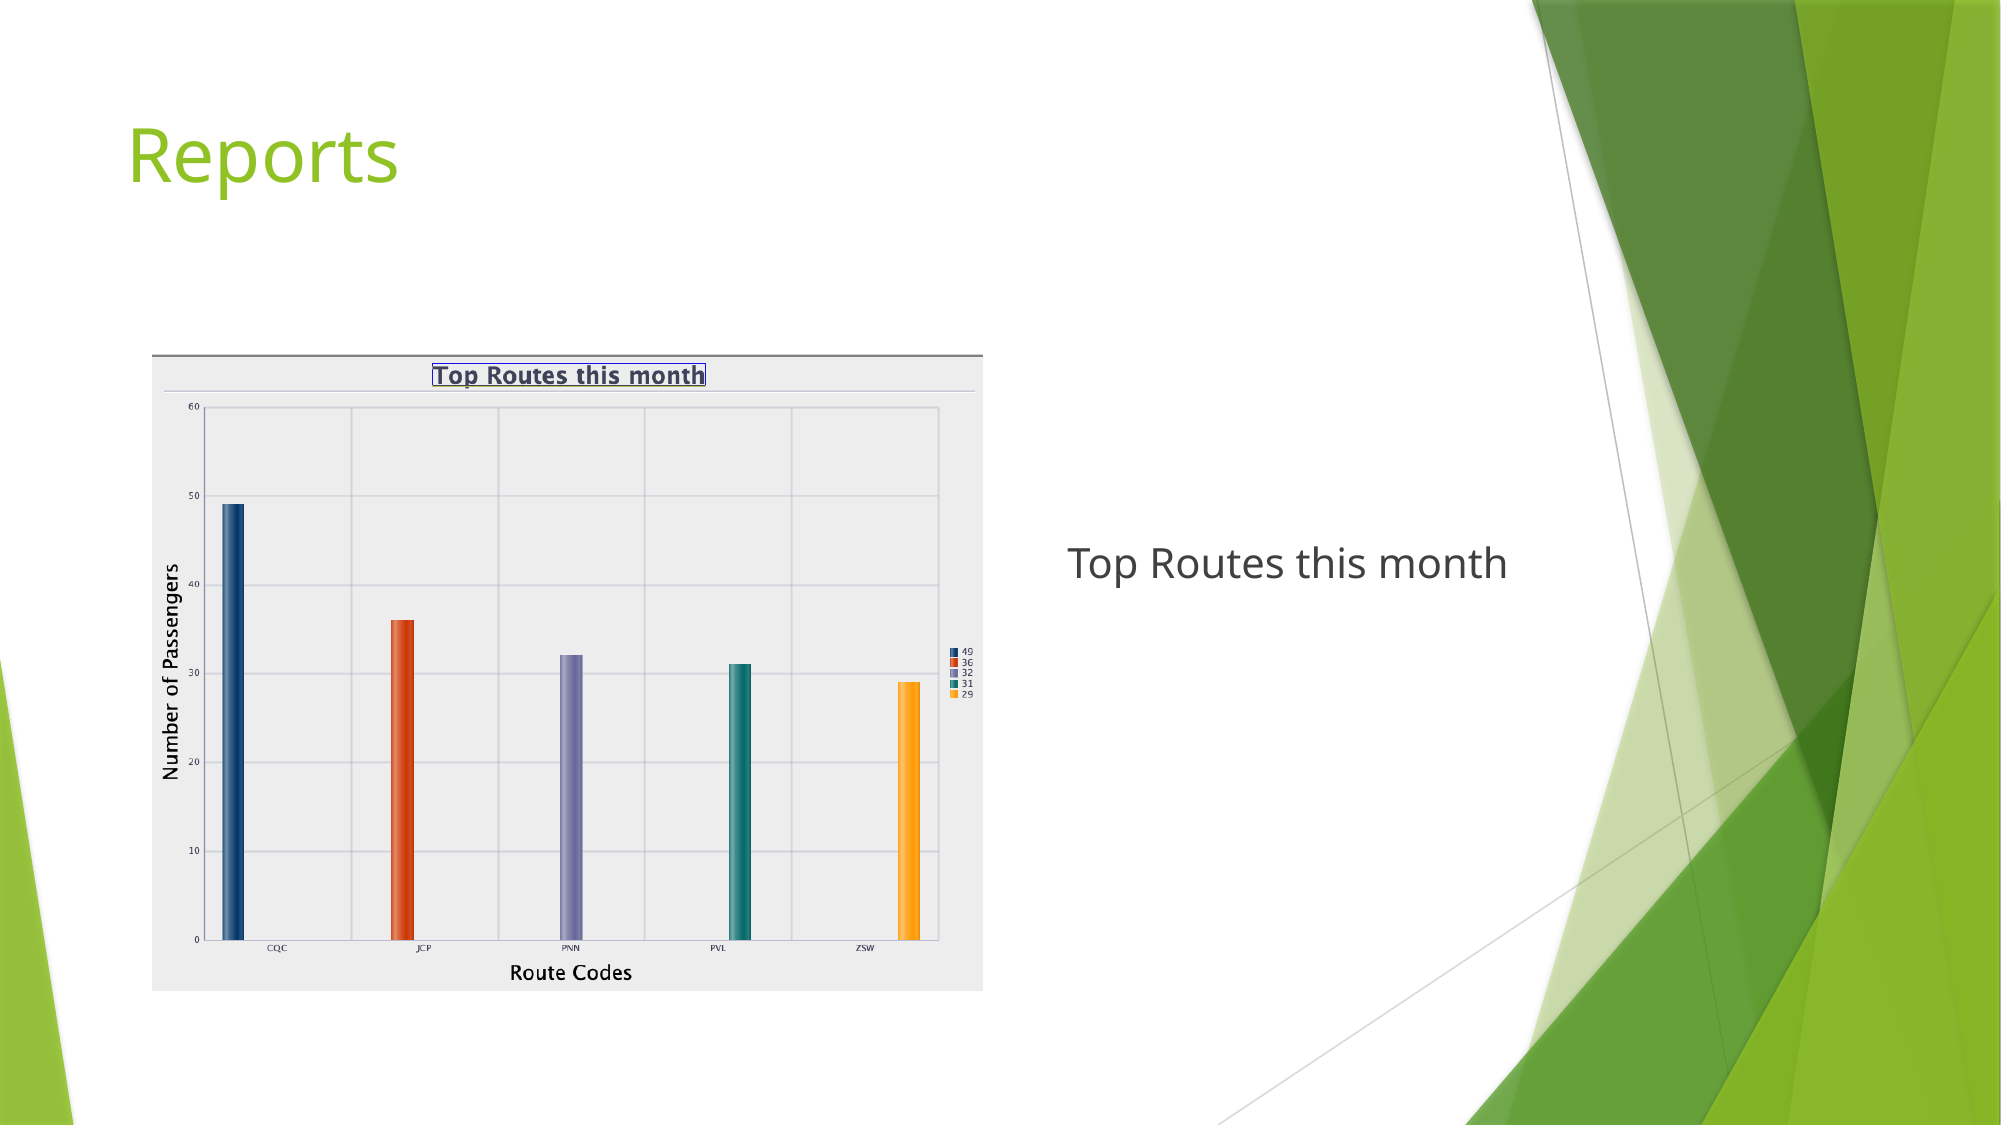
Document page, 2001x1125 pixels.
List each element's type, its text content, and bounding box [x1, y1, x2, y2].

title Reports [111, 99, 1522, 317]
list Top Routes this month [1052, 354, 1533, 992]
picture [152, 353, 983, 992]
